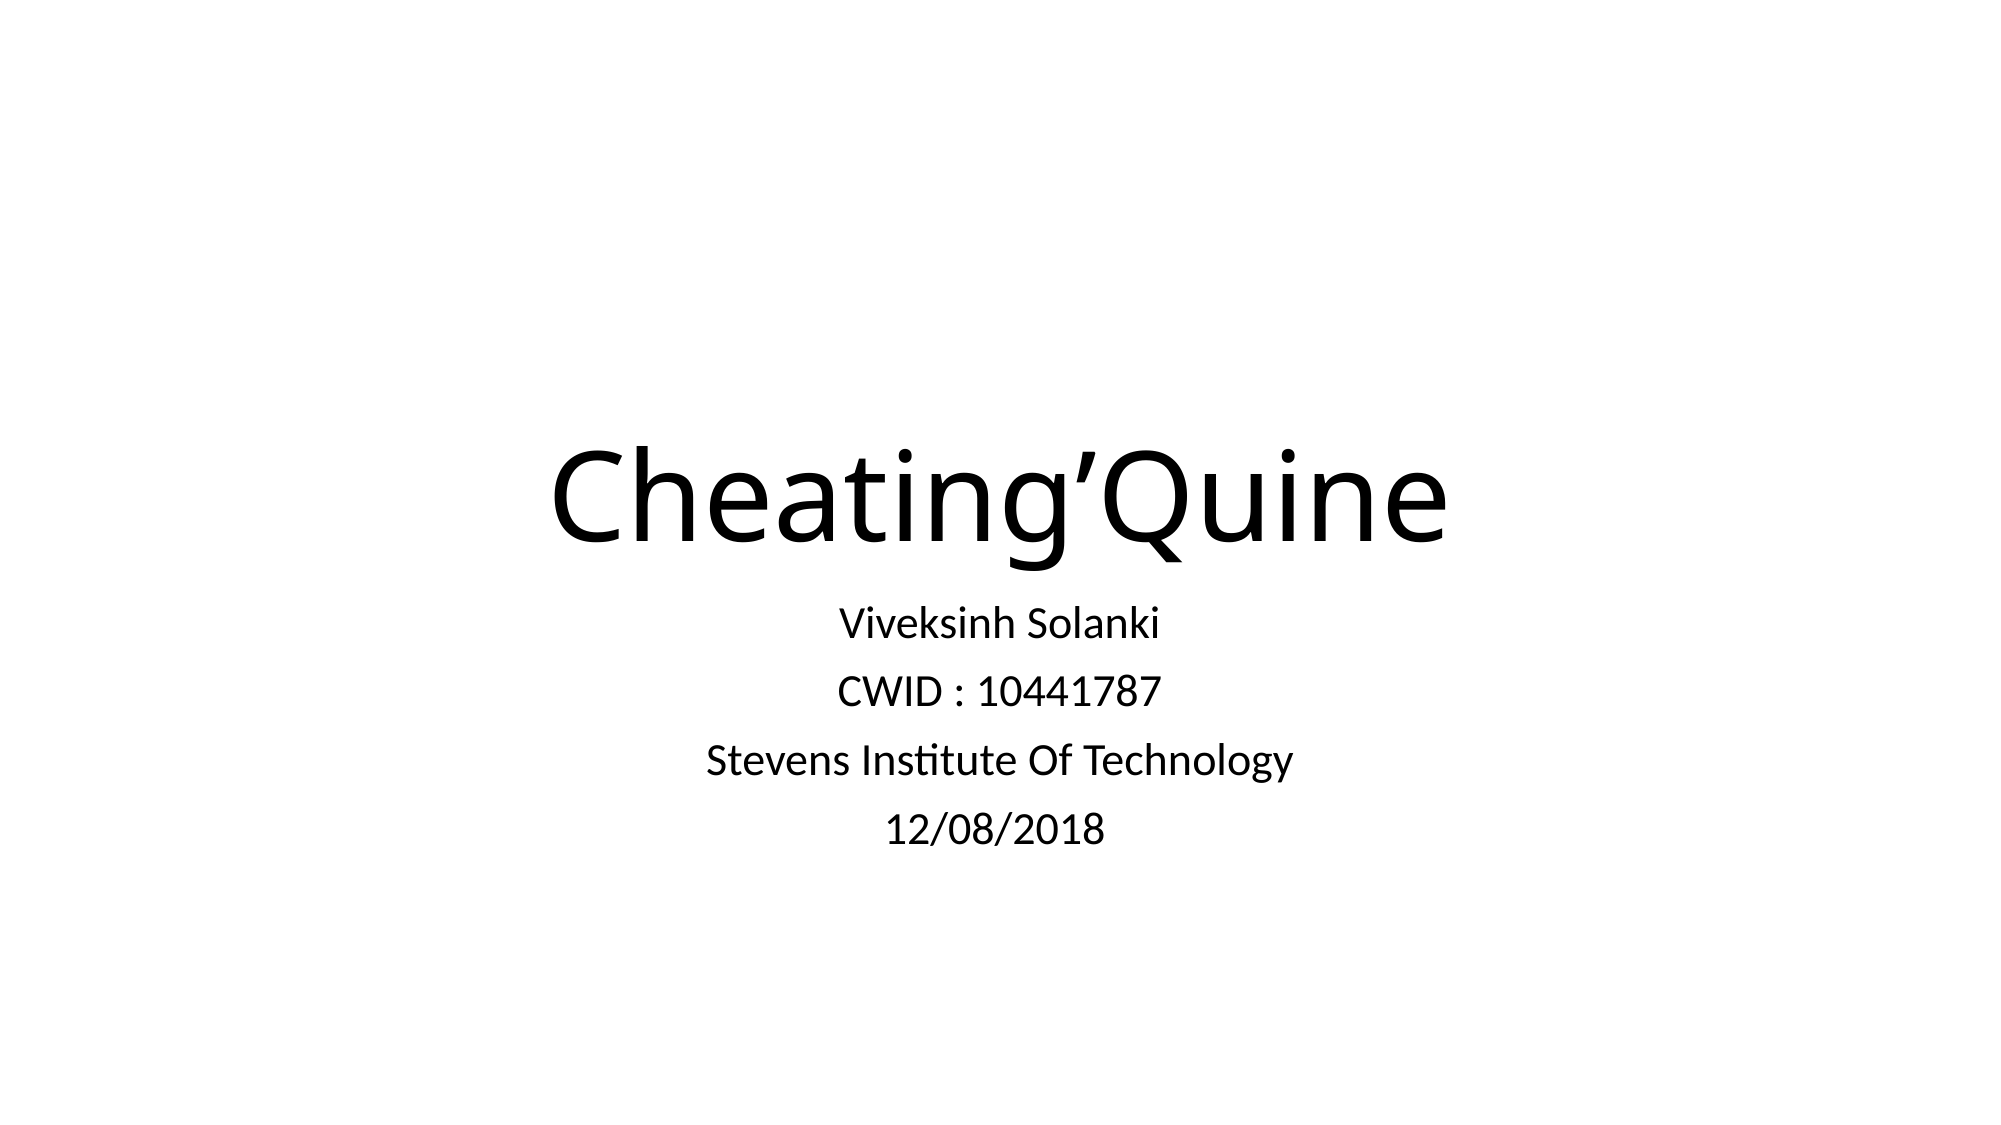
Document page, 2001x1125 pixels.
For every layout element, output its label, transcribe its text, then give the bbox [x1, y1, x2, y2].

subtitle Viveksinh Solanki CWID : 10441787 Stevens Institute Of Technology 12/08/2018 [249, 590, 1750, 863]
title Cheating’Quine [249, 184, 1750, 576]
